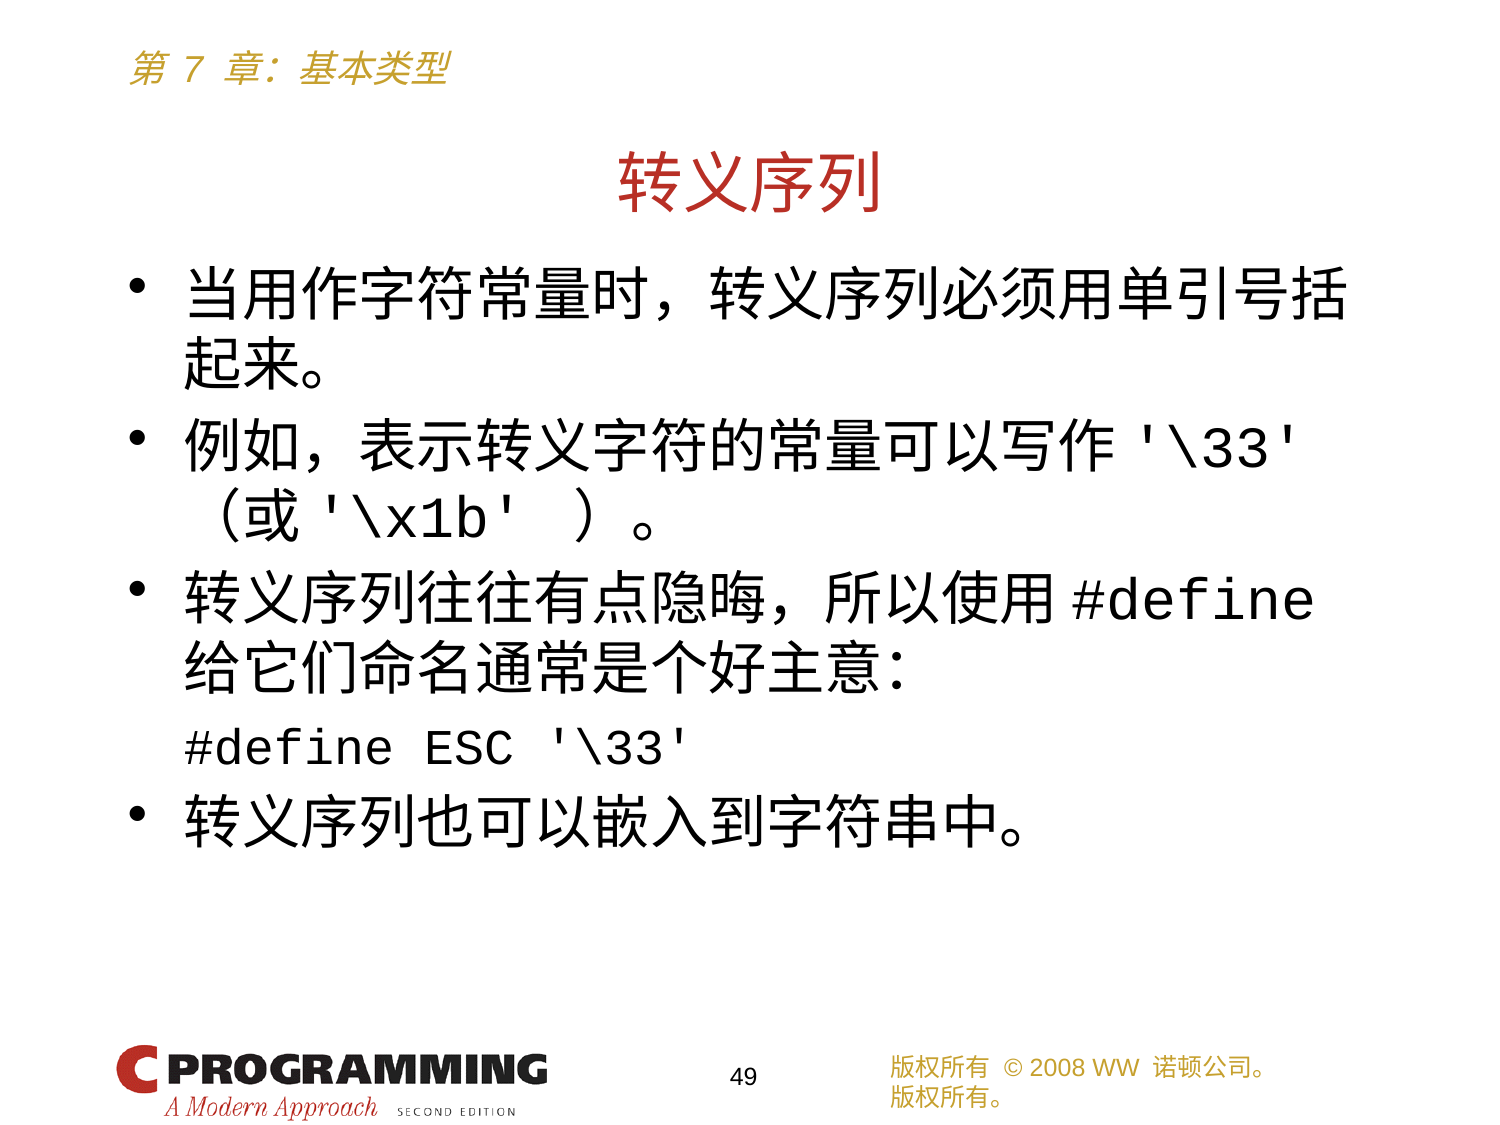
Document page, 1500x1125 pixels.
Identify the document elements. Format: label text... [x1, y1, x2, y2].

list 当用作字符常量时，转义序列必须用单引号括起来。 例如，表示转义字符的常量可以写作'\33' （或'\x1b' ）。 转义序列往往有点隐晦，所以使用#define给它们命名通常是个好主意： #define ESC '\33' 转义序列也可以嵌入到字符串中。 [112, 249, 1388, 1038]
slide_number 49 [687, 1049, 801, 1101]
footer 版权所有 © 2008 WW 诺顿公司。 版权所有。 [874, 1043, 1388, 1119]
picture [112, 1041, 550, 1123]
title 转义序列 [112, 125, 1388, 238]
